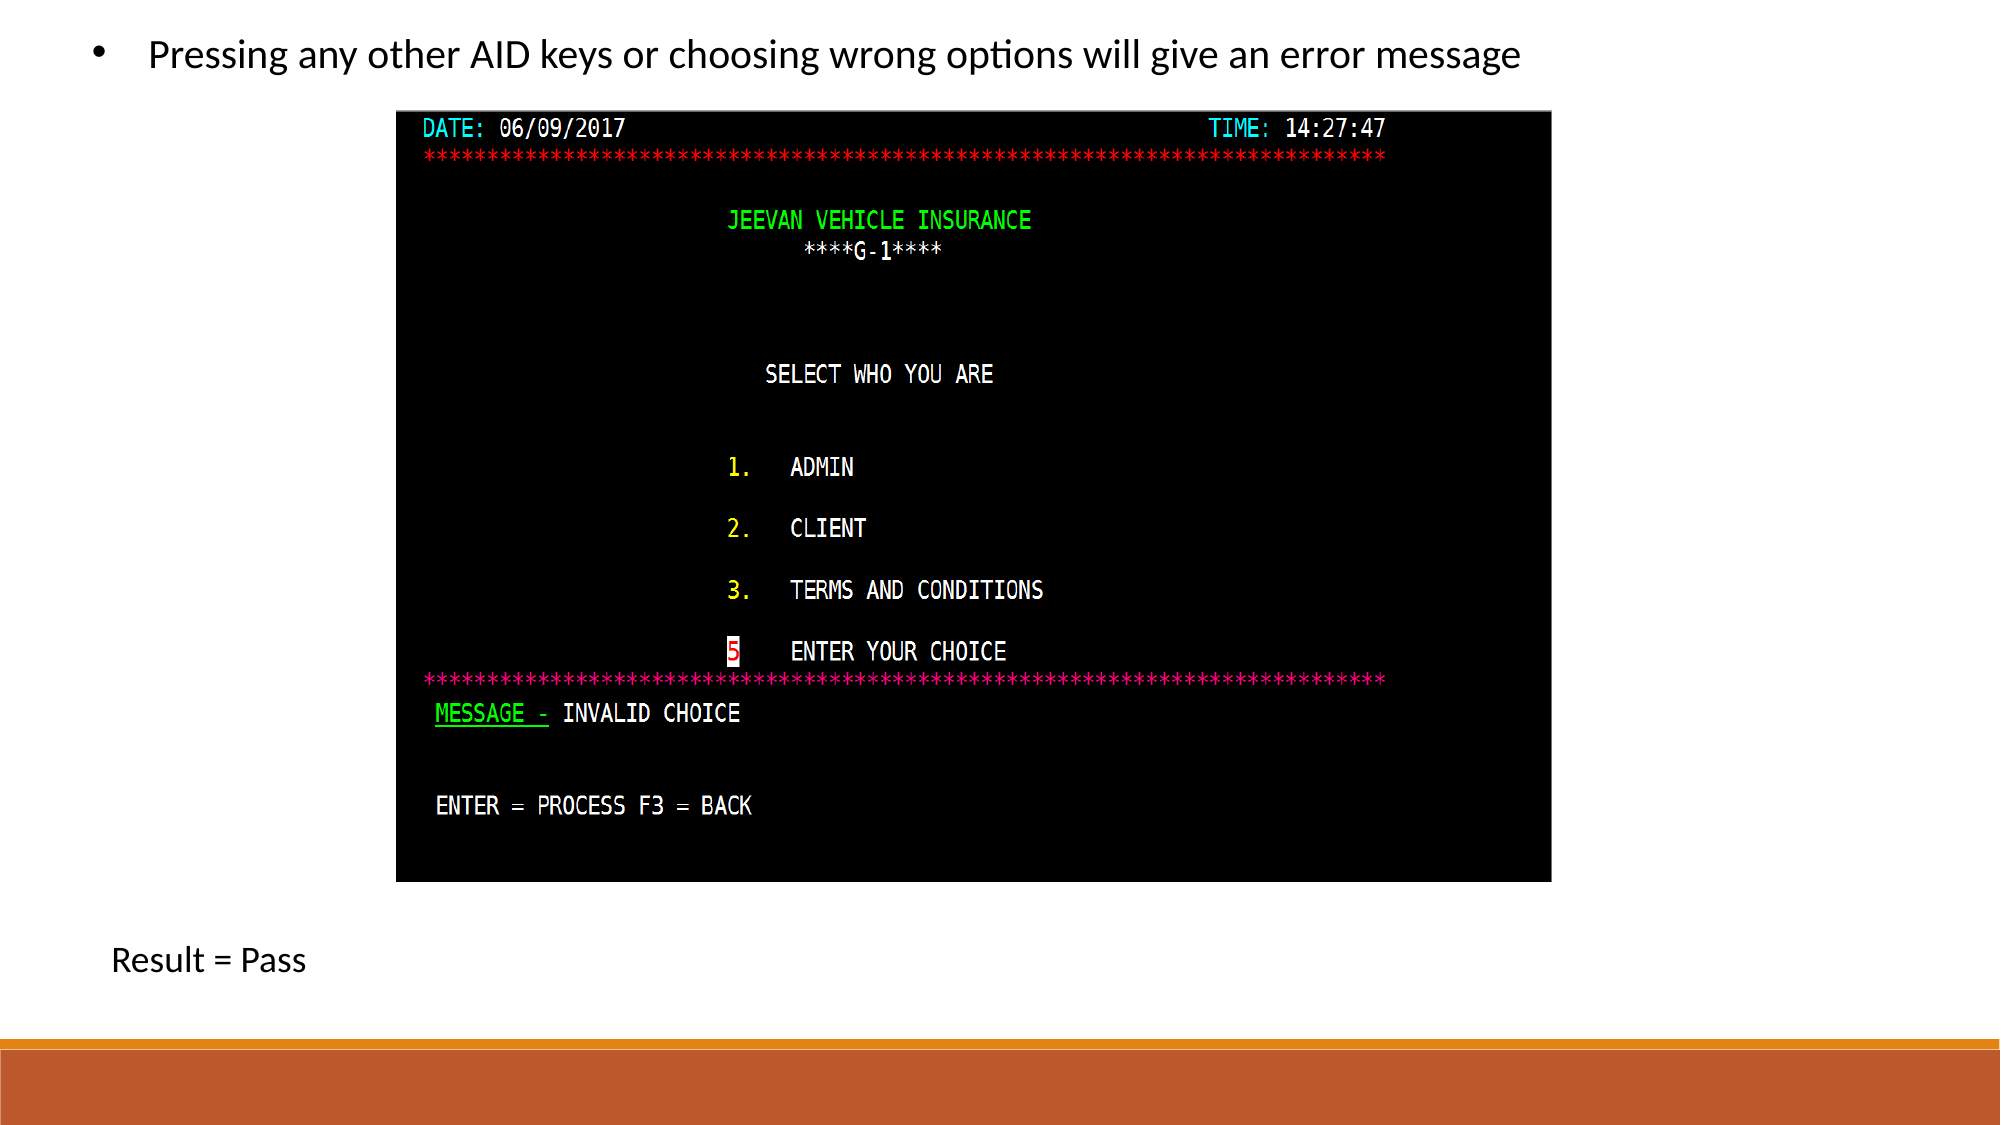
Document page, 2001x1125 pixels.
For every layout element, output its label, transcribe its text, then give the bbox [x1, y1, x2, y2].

text_box Result = Pass [0, 924, 460, 988]
picture [395, 110, 1553, 883]
text_box Pressing any other AID keys or choosing wrong options will give an error message [77, 19, 1552, 84]
